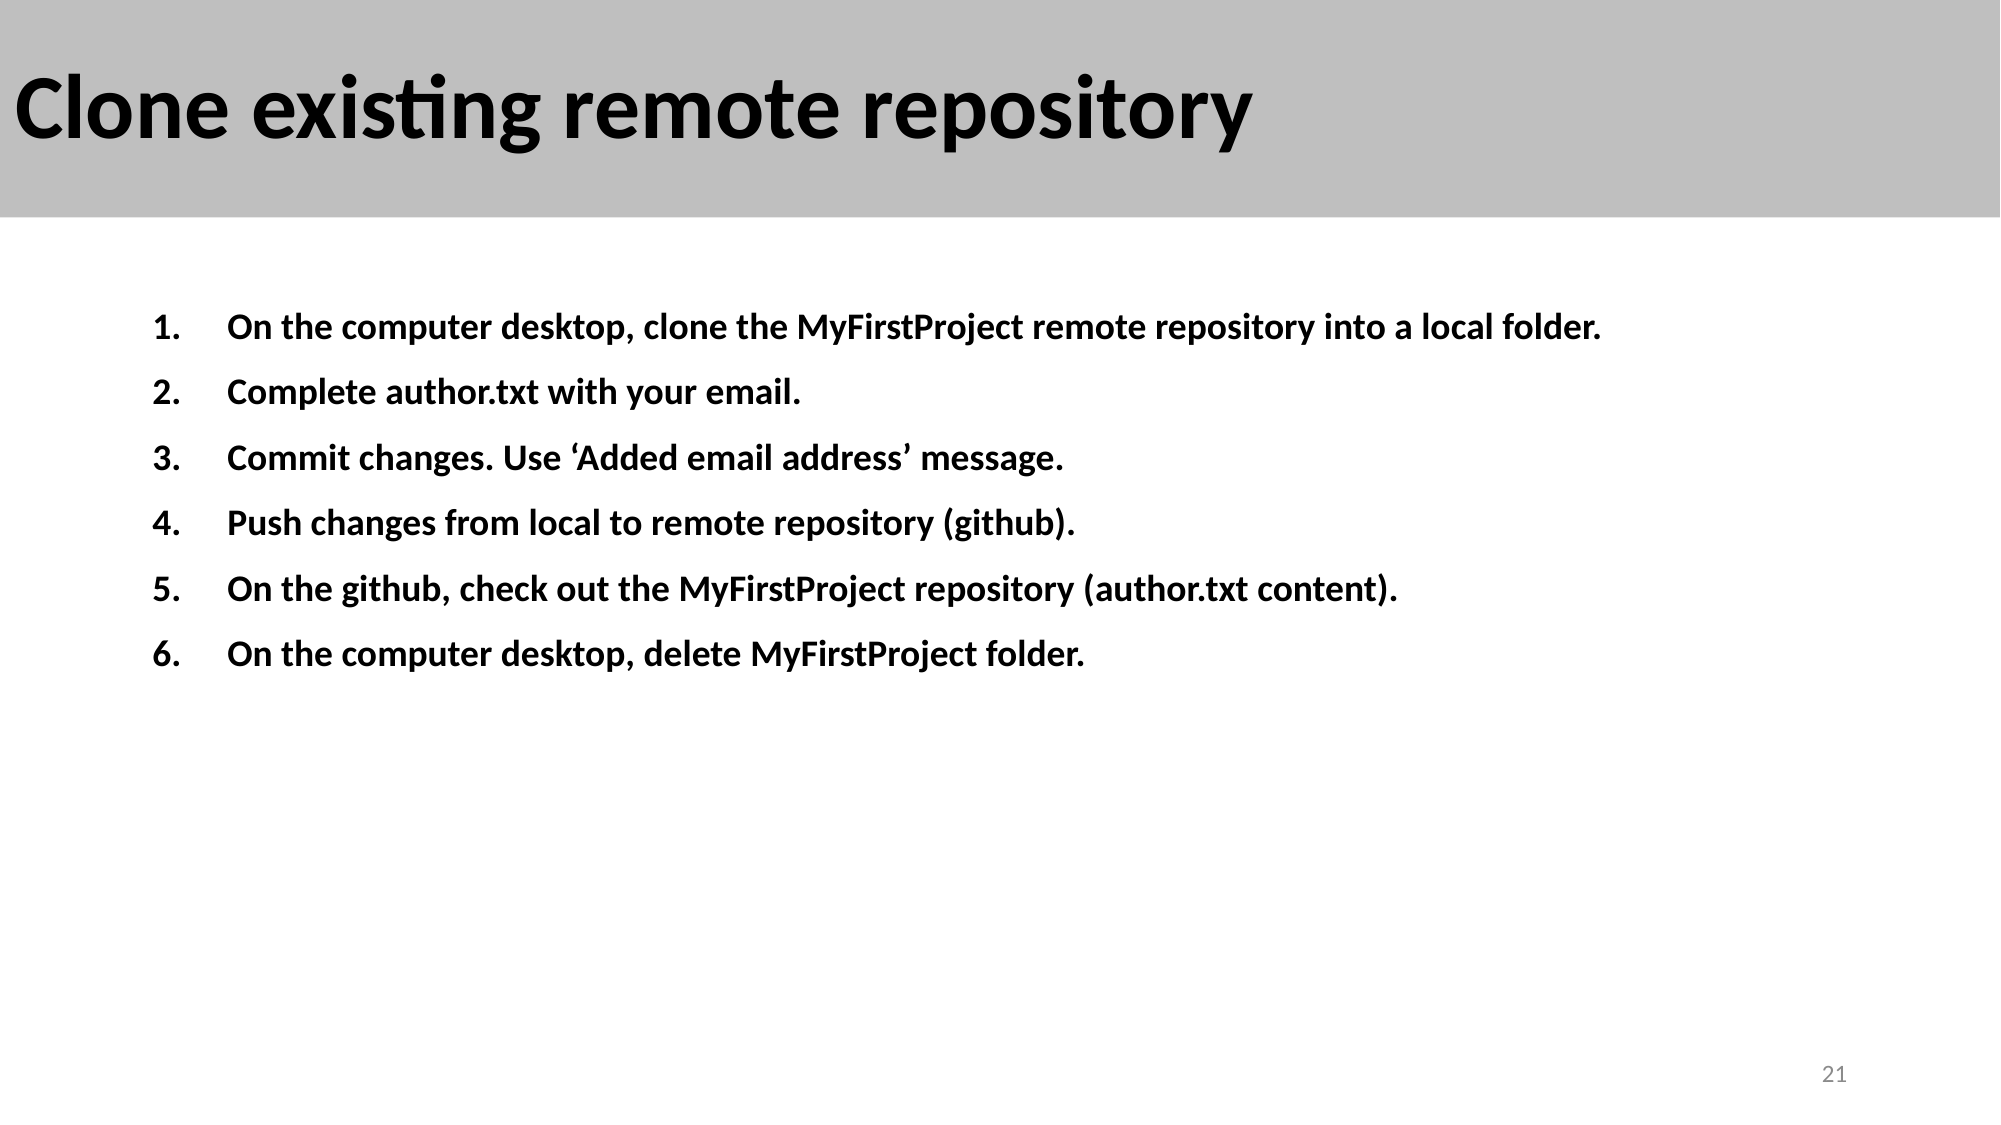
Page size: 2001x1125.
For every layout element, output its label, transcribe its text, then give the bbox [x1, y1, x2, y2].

list On the computer desktop, clone the MyFirstProject remote repository into a local folder. Complete author.txt with your email. Commit changes. Use ‘Added email address’ message. Push changes from local to remote repository (github). On the github, check out the MyFirstProject repository (author.txt content). On the computer desktop, delete MyFirstProject folder. [137, 299, 1863, 1014]
title Clone existing remote repository [0, 0, 2000, 218]
slide_number 21 [1412, 1042, 1863, 1103]
